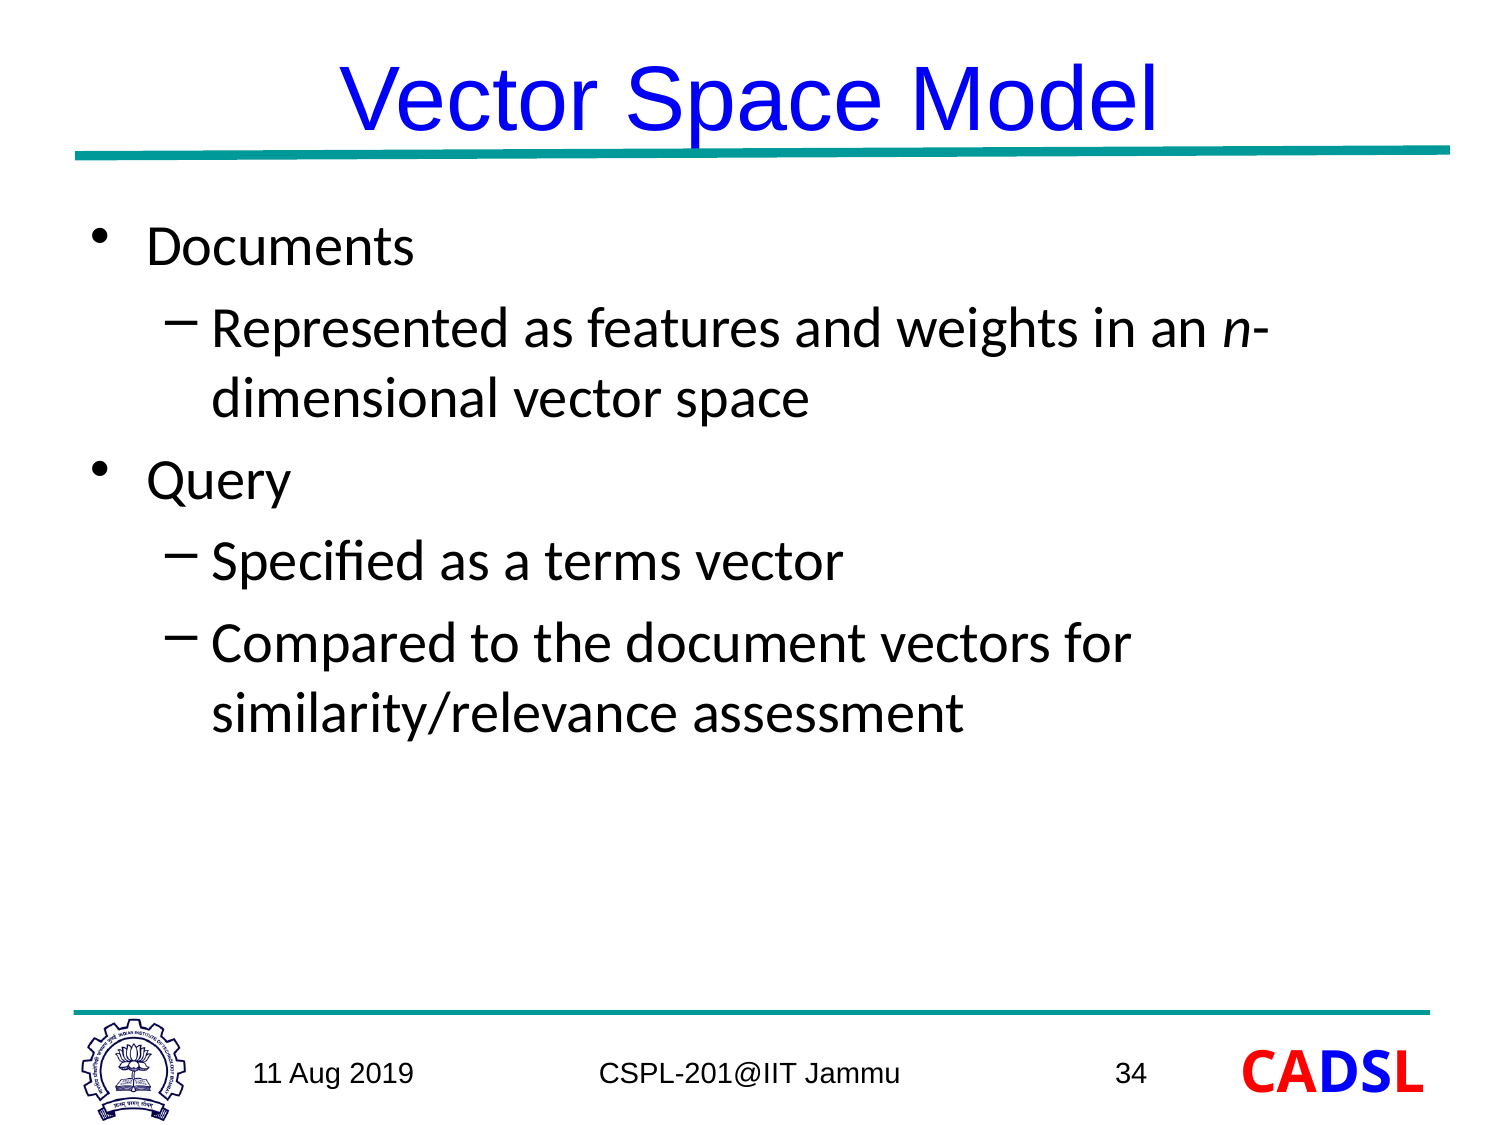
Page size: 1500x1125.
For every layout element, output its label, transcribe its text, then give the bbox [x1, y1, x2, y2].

footer CSPL-201@IIT Jammu [512, 1046, 988, 1125]
list Documents Represented as features and weights in an n-dimensional vector space Query Specified as a terms vector Compared to the document vectors for similarity/relevance assessment [75, 200, 1425, 1005]
slide_number 34 [1037, 1046, 1225, 1125]
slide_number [237, 1046, 450, 1125]
picture [75, 1016, 188, 1125]
title Vector Space Model [75, 0, 1425, 188]
